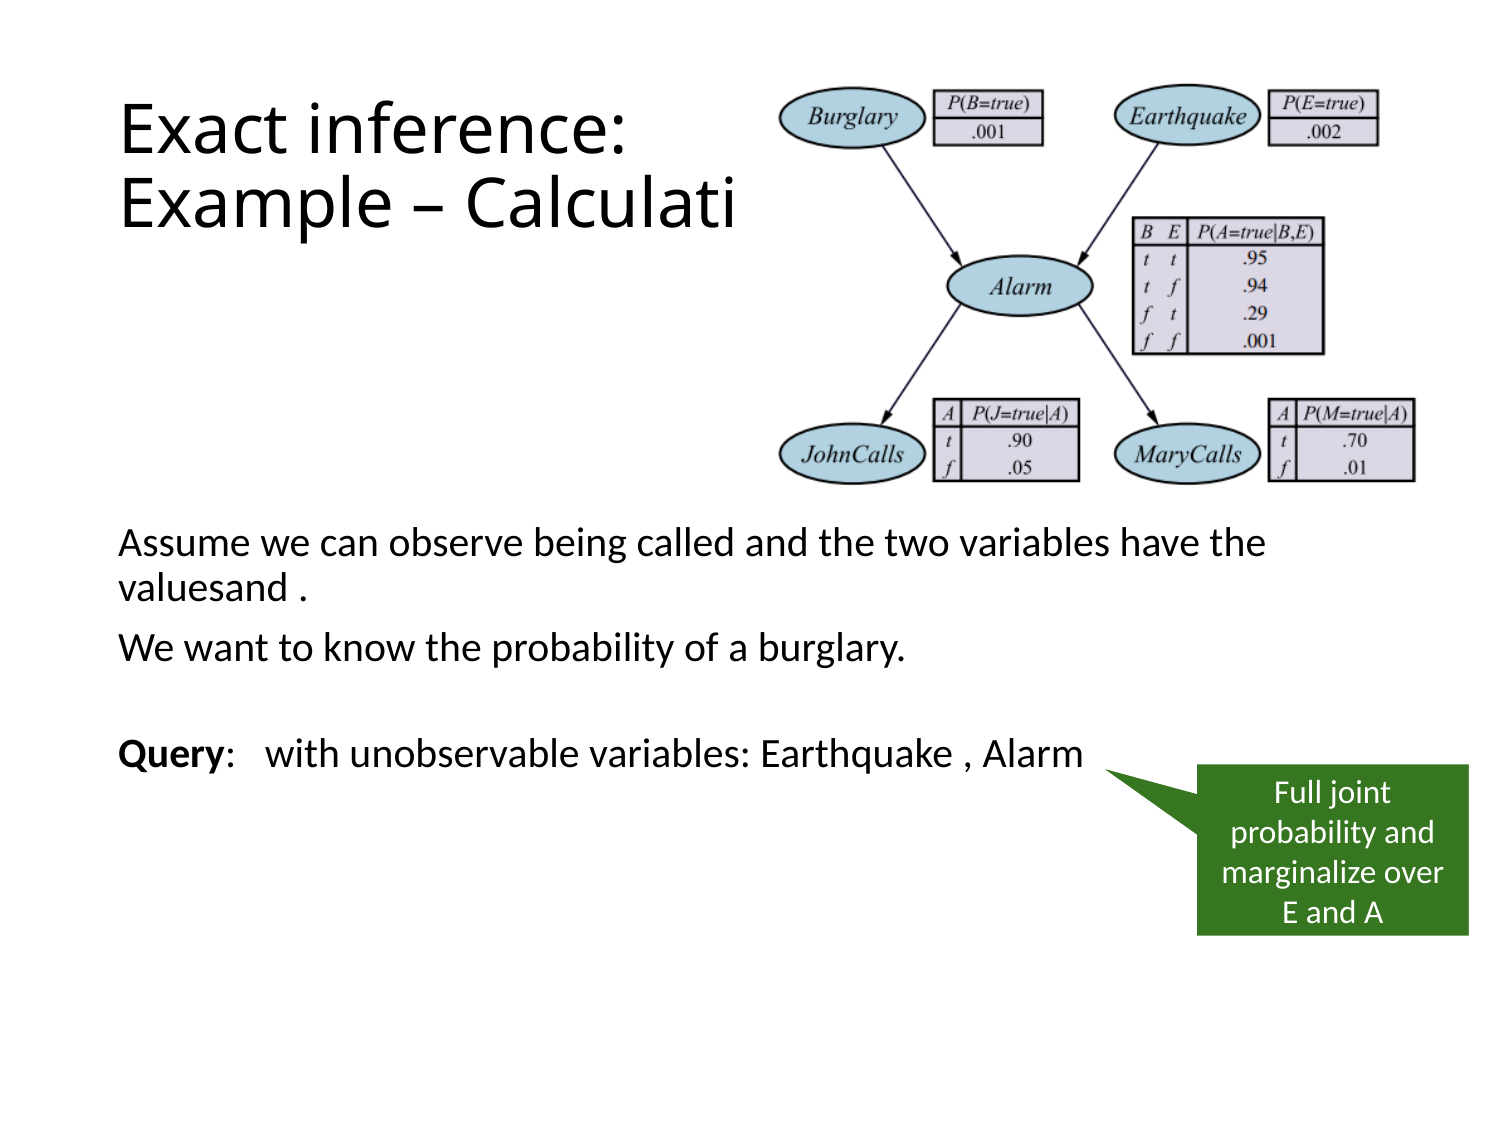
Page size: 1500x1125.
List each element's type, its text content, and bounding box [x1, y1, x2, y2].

picture [737, 74, 1435, 500]
title Exact inference: Example – Calculation [103, 59, 1397, 278]
text_box Full joint probability and marginalize over E and A [1095, 761, 1472, 939]
